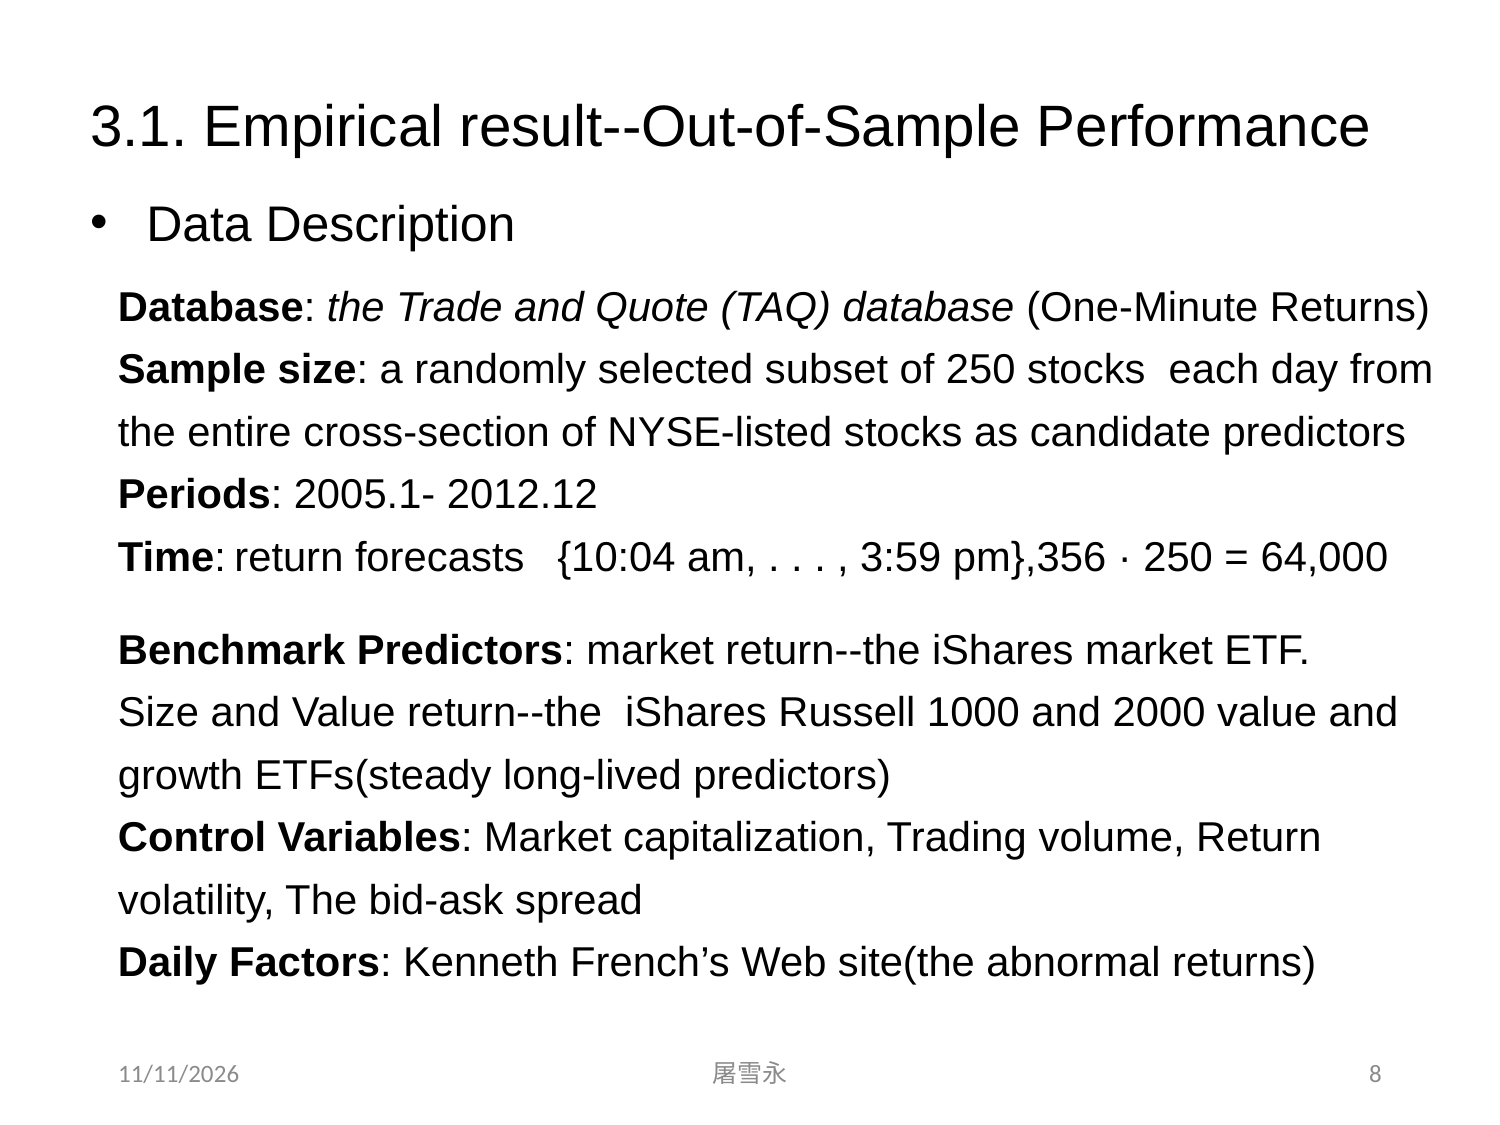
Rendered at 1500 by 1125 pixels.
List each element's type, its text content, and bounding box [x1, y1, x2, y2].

text_box Benchmark Predictors: market return--the iShares market ETF. Size and Value return--the iShares Russell 1000 and 2000 value and growth ETFs(steady long-lived predictors) Control Variables: Market capitalization, Trading volume, Return volatility, The bid-ask spread Daily Factors: Kenneth French’s Web site(the abnormal returns) [103, 602, 1479, 1125]
title 3.1. Empirical result--Out-of-Sample Performance [75, 22, 1465, 240]
text_box Data Description [75, 183, 699, 259]
